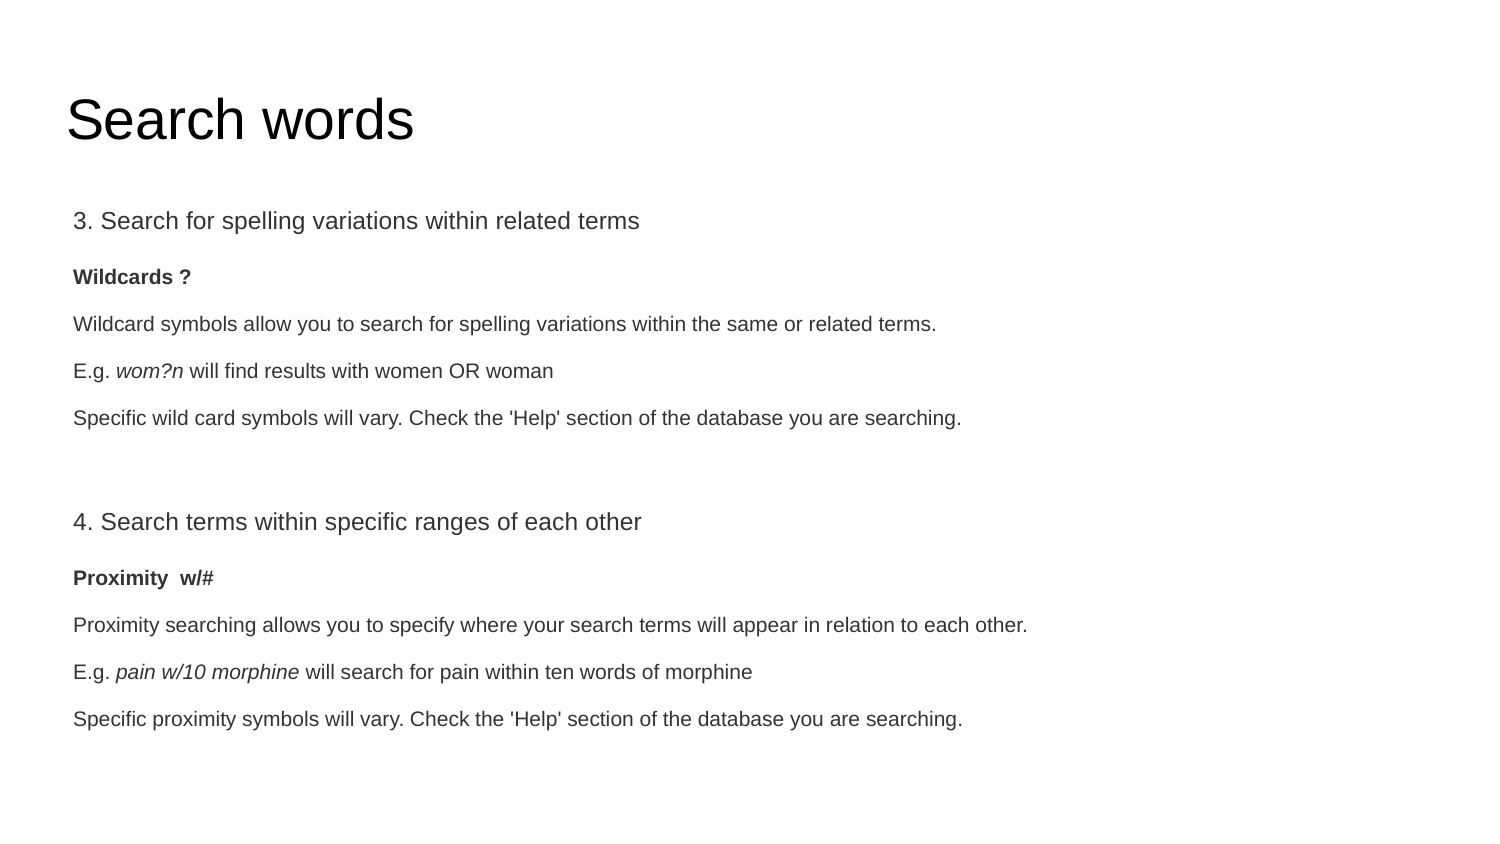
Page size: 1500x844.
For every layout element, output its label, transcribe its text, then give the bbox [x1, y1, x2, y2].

title Search words [51, 72, 1449, 167]
list 3. Search for spelling variations within related terms Wildcards ? Wildcard symbols allow you to search for spelling variations within the same or related terms. E.g. wom?n will find results with women OR woman Specific wild card symbols will vary. Check the 'Help' section of the database you are searching. 4. Search terms within specific ranges of each other Proximity w/# Proximity searching allows you to specify where your search terms will appear in relation to each other. E.g. pain w/10 morphine will search for pain within ten words of morphine Specific proximity symbols will vary. Check the 'Help' section of the database you are searching. [58, 189, 1456, 750]
